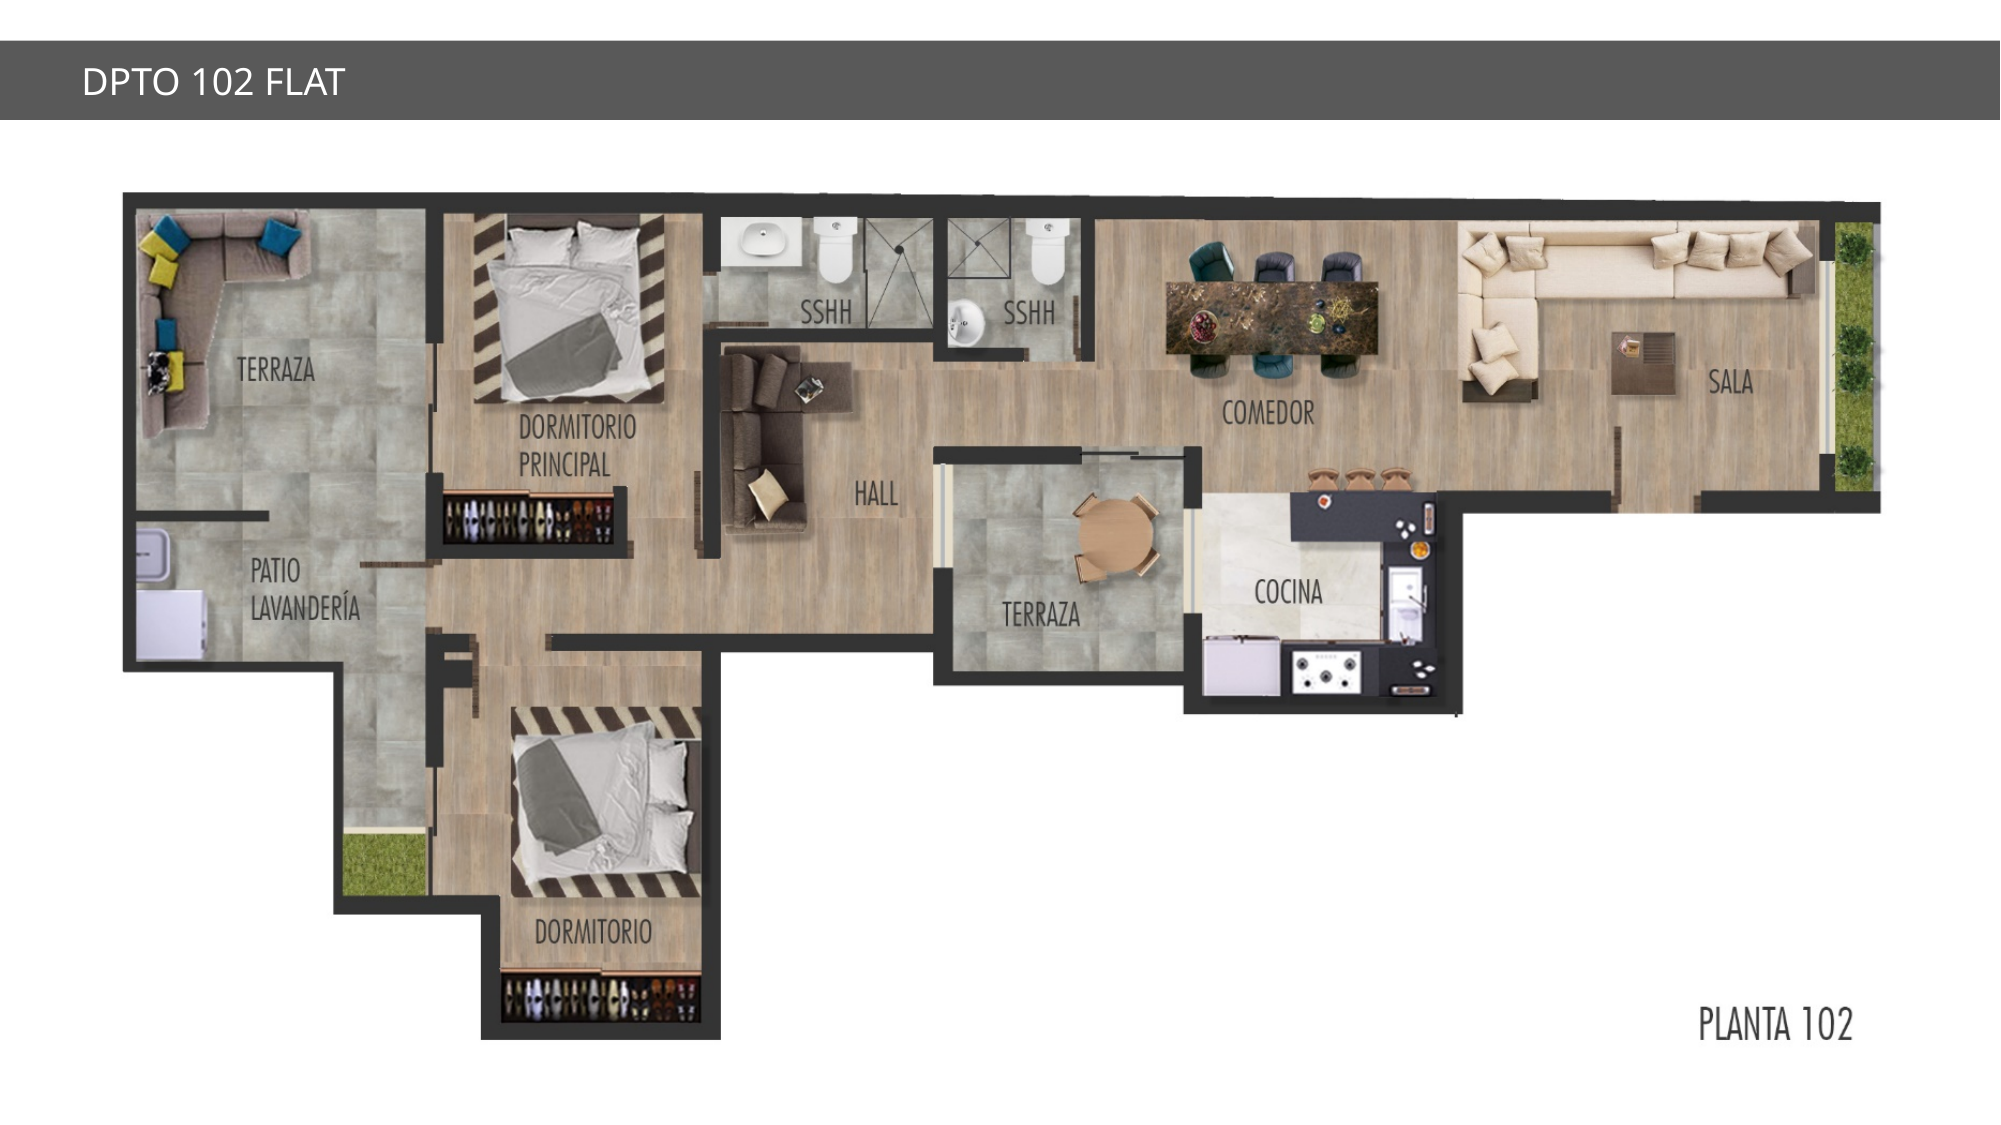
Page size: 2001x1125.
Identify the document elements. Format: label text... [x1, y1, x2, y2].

text_box DPTO 102 FLAT [66, 50, 408, 110]
text_box [0, 40, 2000, 121]
picture [93, 151, 1906, 1075]
